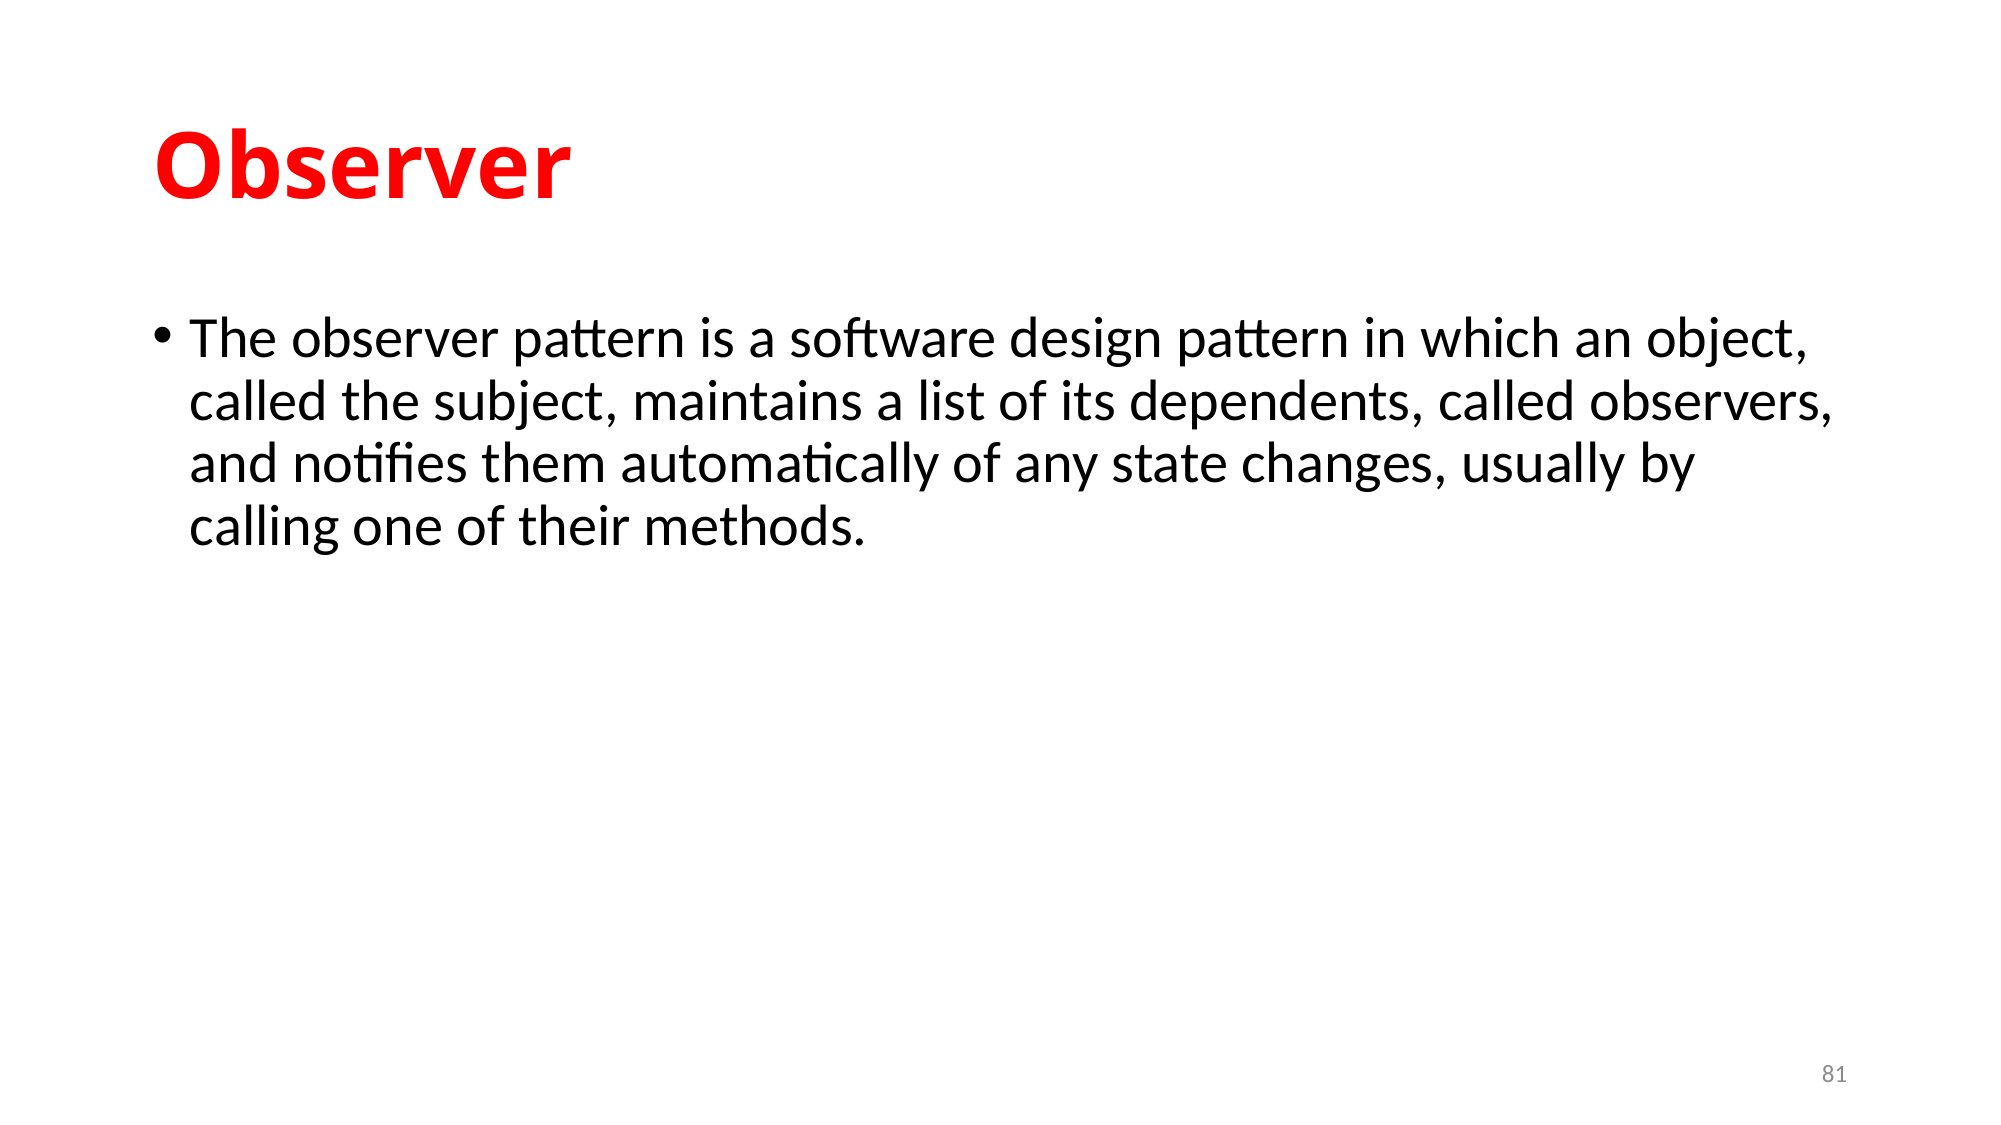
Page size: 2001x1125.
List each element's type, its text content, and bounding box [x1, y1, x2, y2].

slide_number 81 [1412, 1042, 1863, 1103]
title Observer [137, 59, 1863, 278]
list The observer pattern is a software design pattern in which an object, called the subject, maintains a list of its dependents, called observers, and notifies them automatically of any state changes, usually by calling one of their methods. [137, 299, 1863, 1014]
